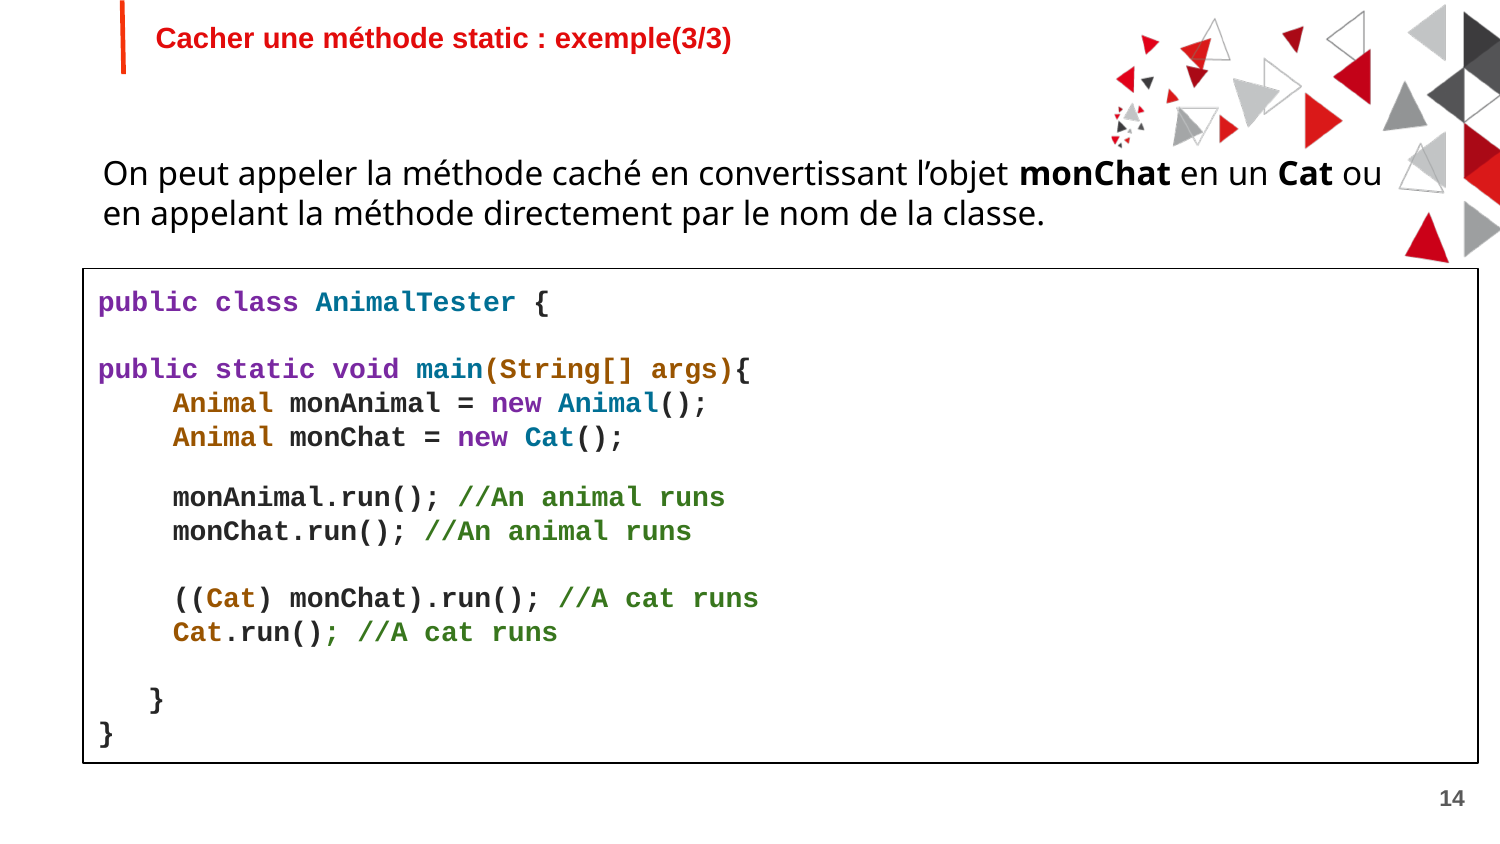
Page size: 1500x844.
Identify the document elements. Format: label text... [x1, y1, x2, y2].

slide_number ‹#› [1389, 764, 1480, 830]
text_box Cacher une méthode static : exemple(3/3) [140, 4, 793, 70]
picture [1110, 0, 1500, 268]
text_box On peut appeler la méthode caché en convertissant l’objet monChat en un Cat ou en appelant la méthode directement par le nom de la classe. [87, 137, 1105, 248]
text_box public class AnimalTester { public static void main(String[] args){ Animal monAnimal = new Animal(); Animal monChat = new Cat(); monAnimal.run(); //An animal runs monChat.run(); //An animal runs ((Cat) monChat).run(); //A cat runs Cat.run(); //A cat runs } } [82, 268, 1479, 763]
